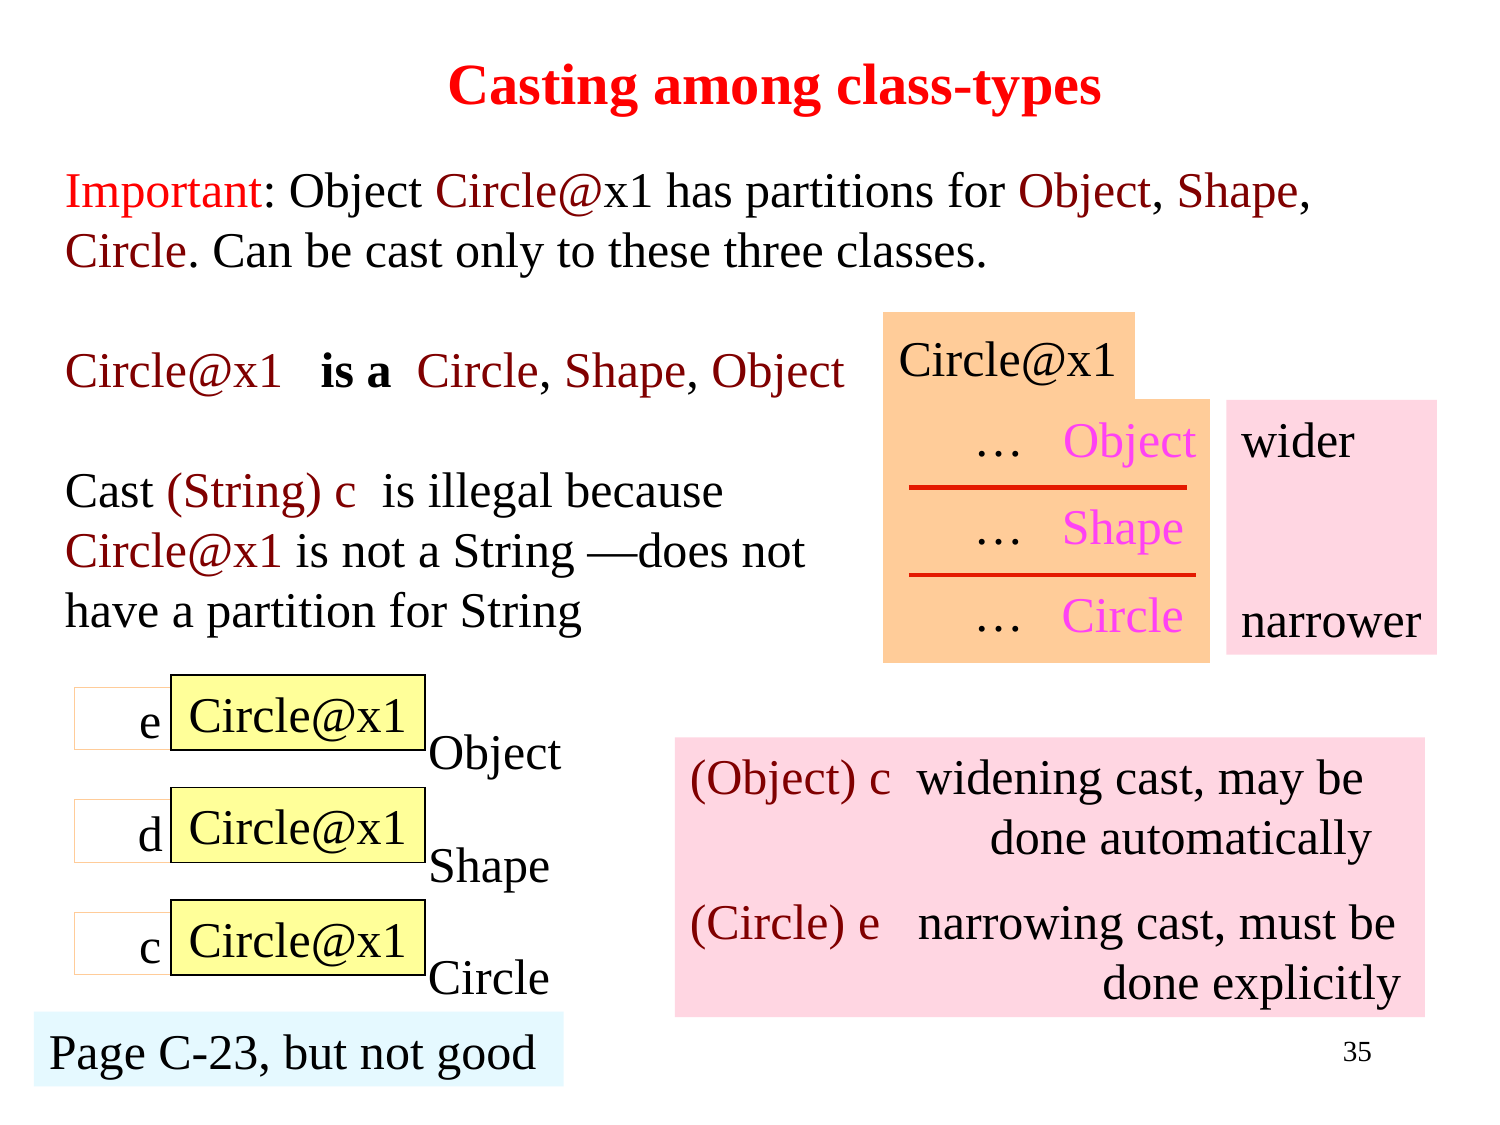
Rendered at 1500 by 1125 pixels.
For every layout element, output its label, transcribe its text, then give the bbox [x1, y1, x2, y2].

text_box Important: Object Circle@x1 has partitions for Object, Shape, Circle. Can be cast only to these three classes. Circle@x1 is a Circle, Shape, Object Cast (String) c is illegal because Circle@x1 is not a String —does not have a partition for String [49, 149, 1338, 705]
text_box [74, 674, 426, 751]
title Casting among class-types [300, 37, 1250, 125]
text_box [74, 899, 426, 976]
text_box wider narrower [1226, 399, 1437, 655]
slide_number 35 [1074, 1024, 1388, 1101]
text_box Circle [413, 937, 566, 1013]
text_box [74, 787, 426, 863]
text_box Shape [413, 824, 566, 900]
text_box Page C-23, but not good [33, 1011, 564, 1087]
text_box (Object) c widening cast, may be done automatically (Circle) e narrowing cast, must be done explicitly [674, 737, 1425, 1018]
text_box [883, 312, 1213, 663]
text_box Object [413, 712, 577, 788]
